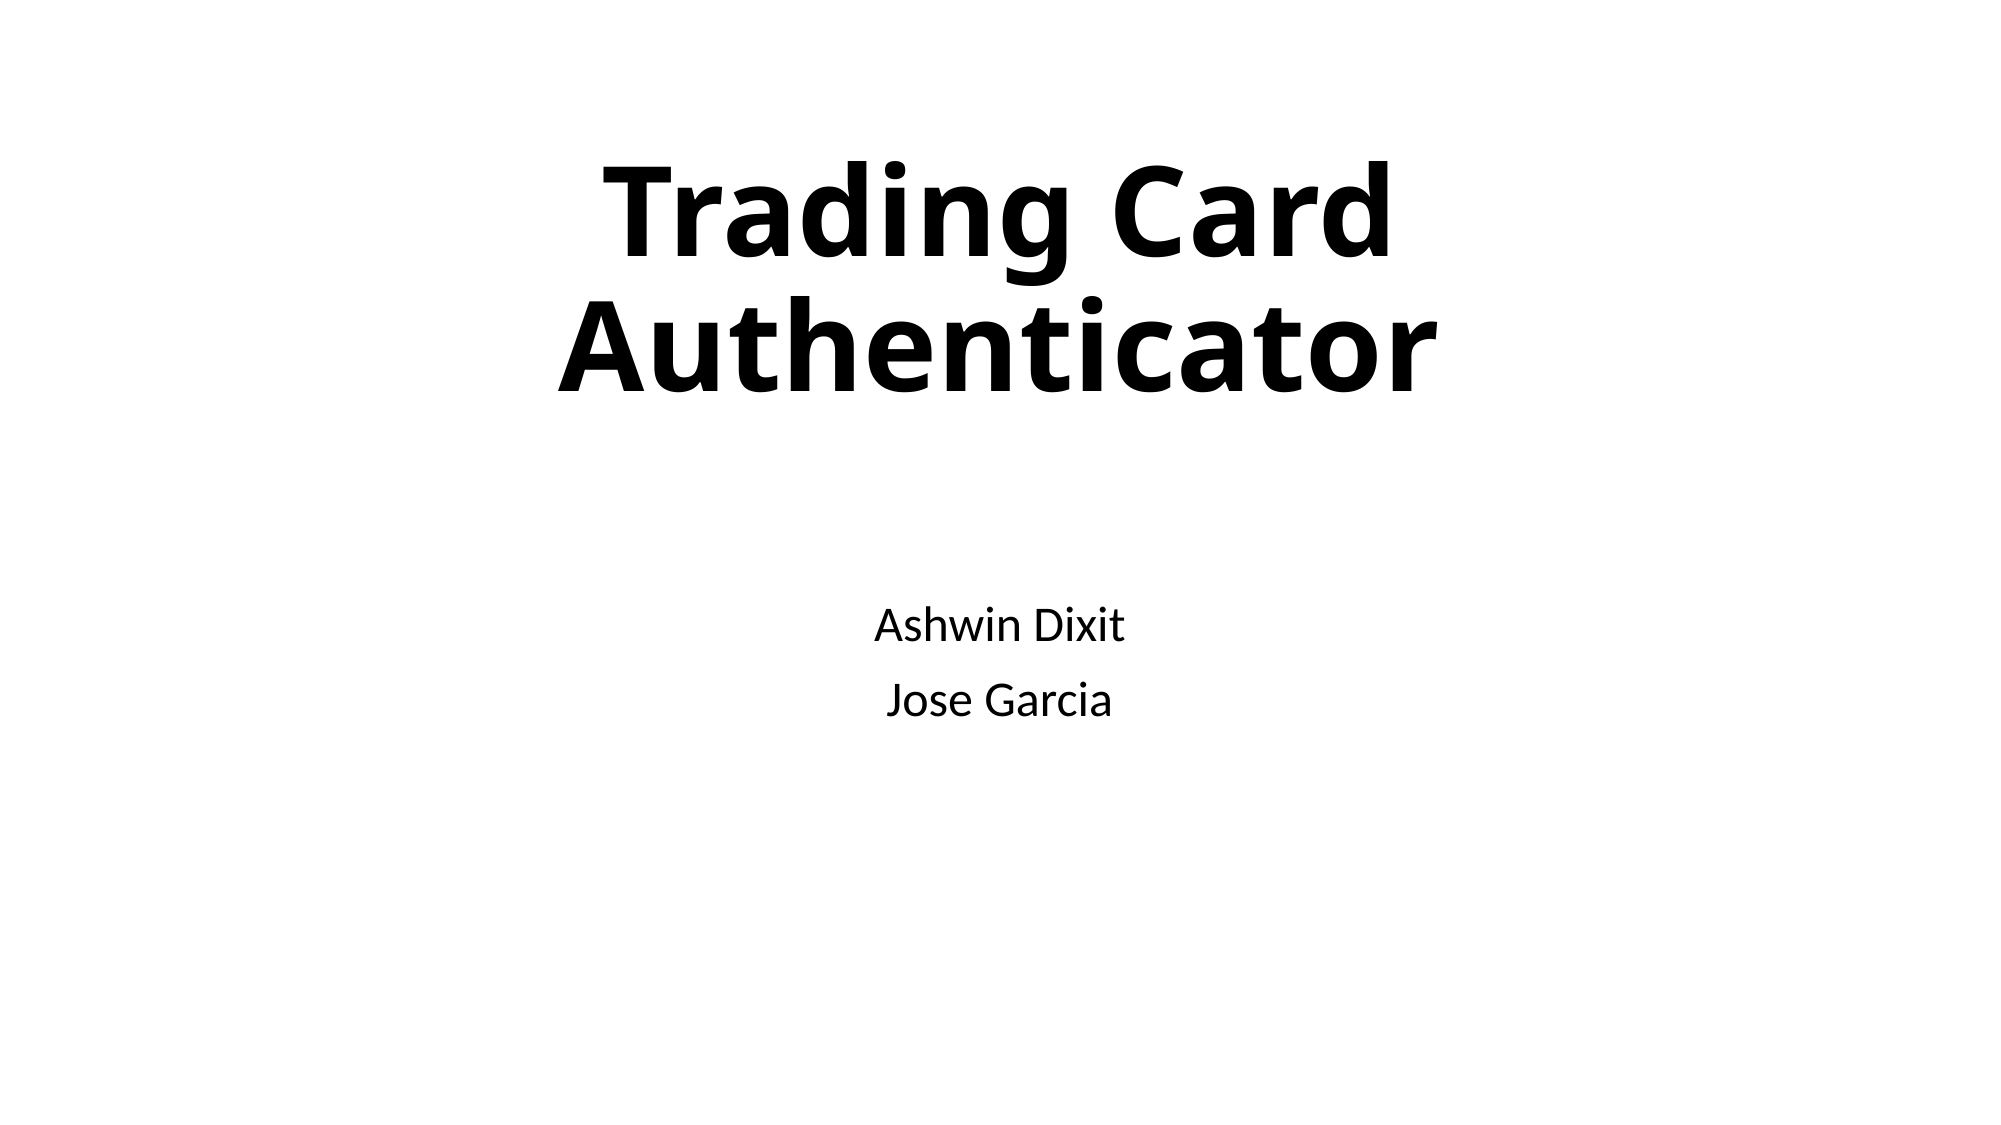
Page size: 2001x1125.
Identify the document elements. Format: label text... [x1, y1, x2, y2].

title Trading Card Authenticator [249, 184, 1750, 576]
subtitle Ashwin Dixit Jose Garcia [249, 590, 1750, 863]
